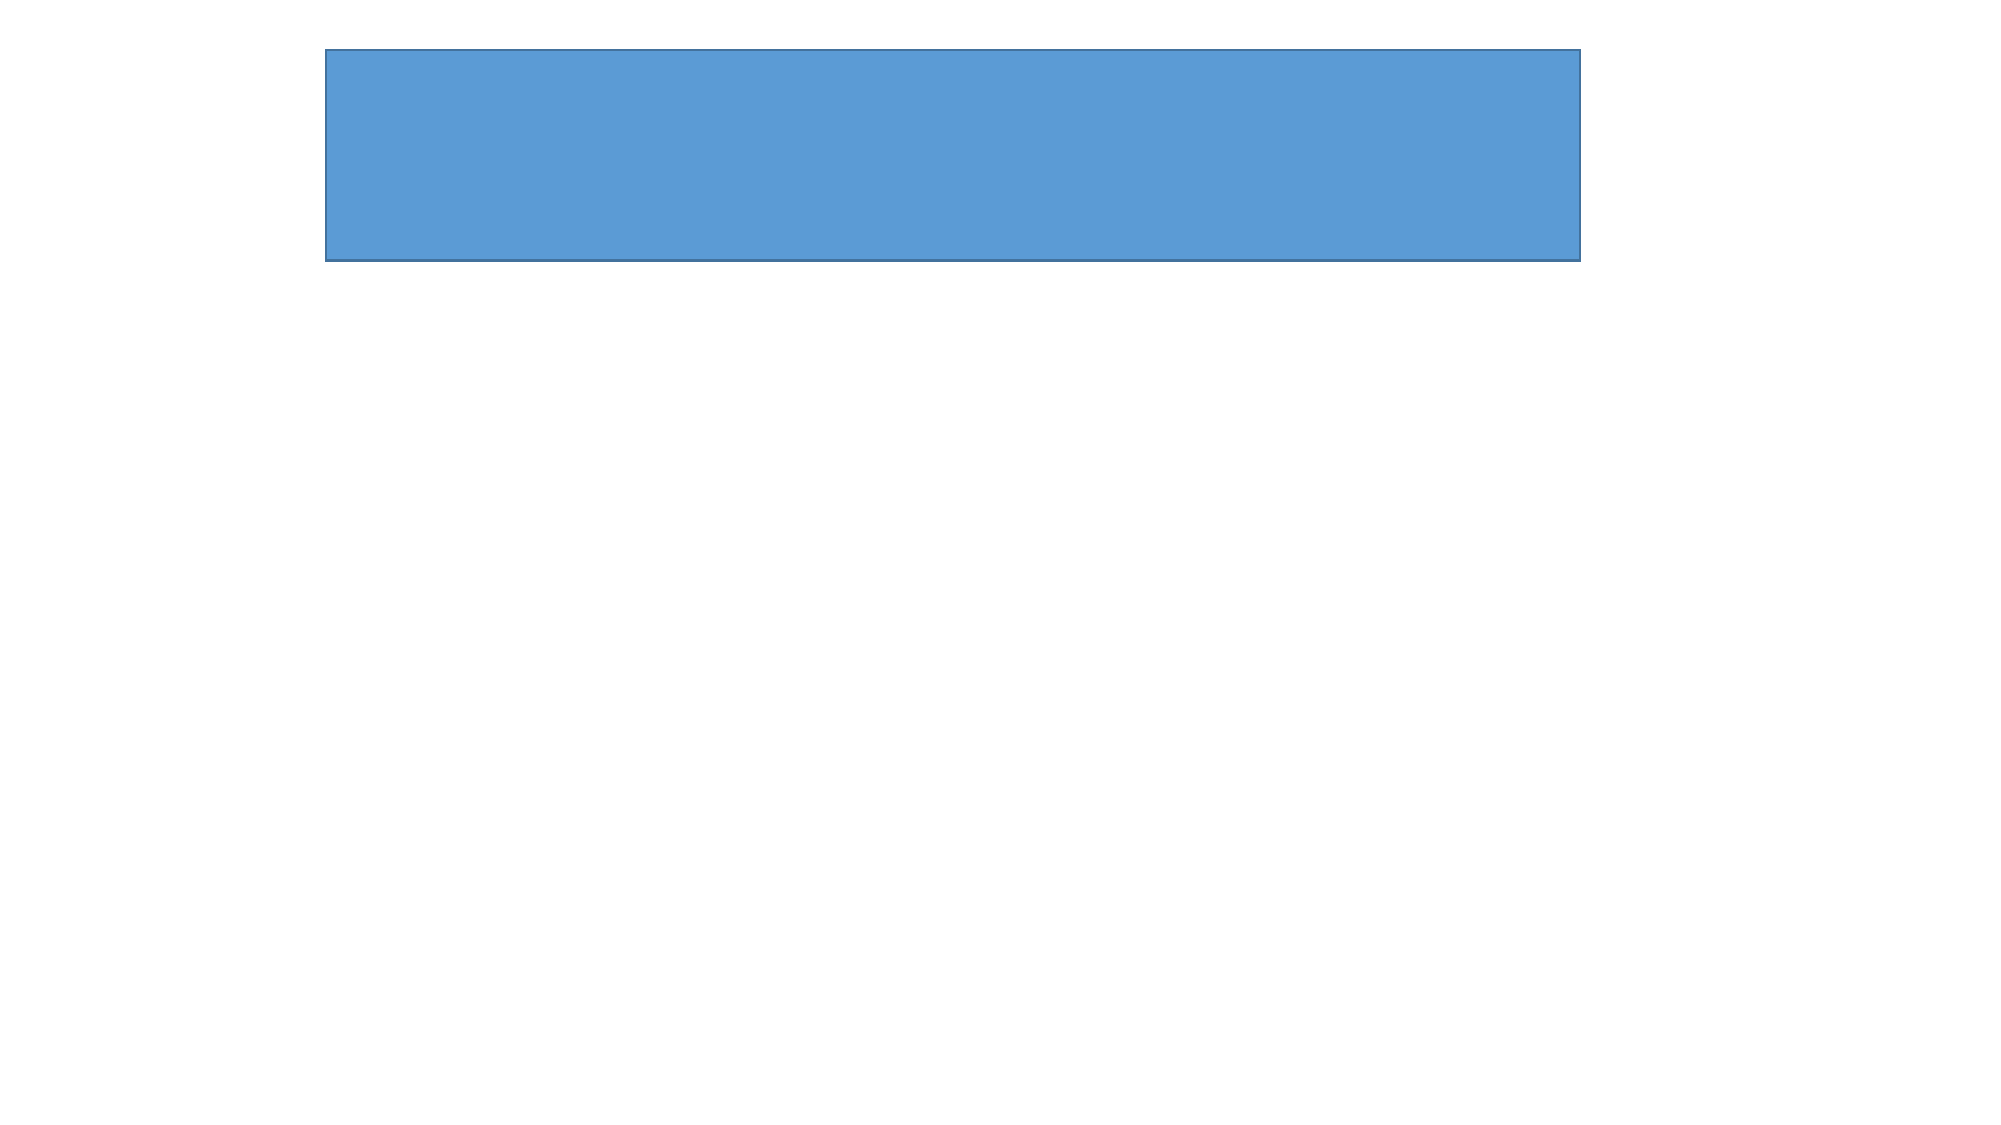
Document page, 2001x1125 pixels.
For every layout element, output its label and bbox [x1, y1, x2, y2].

text_box [325, 49, 1581, 262]
